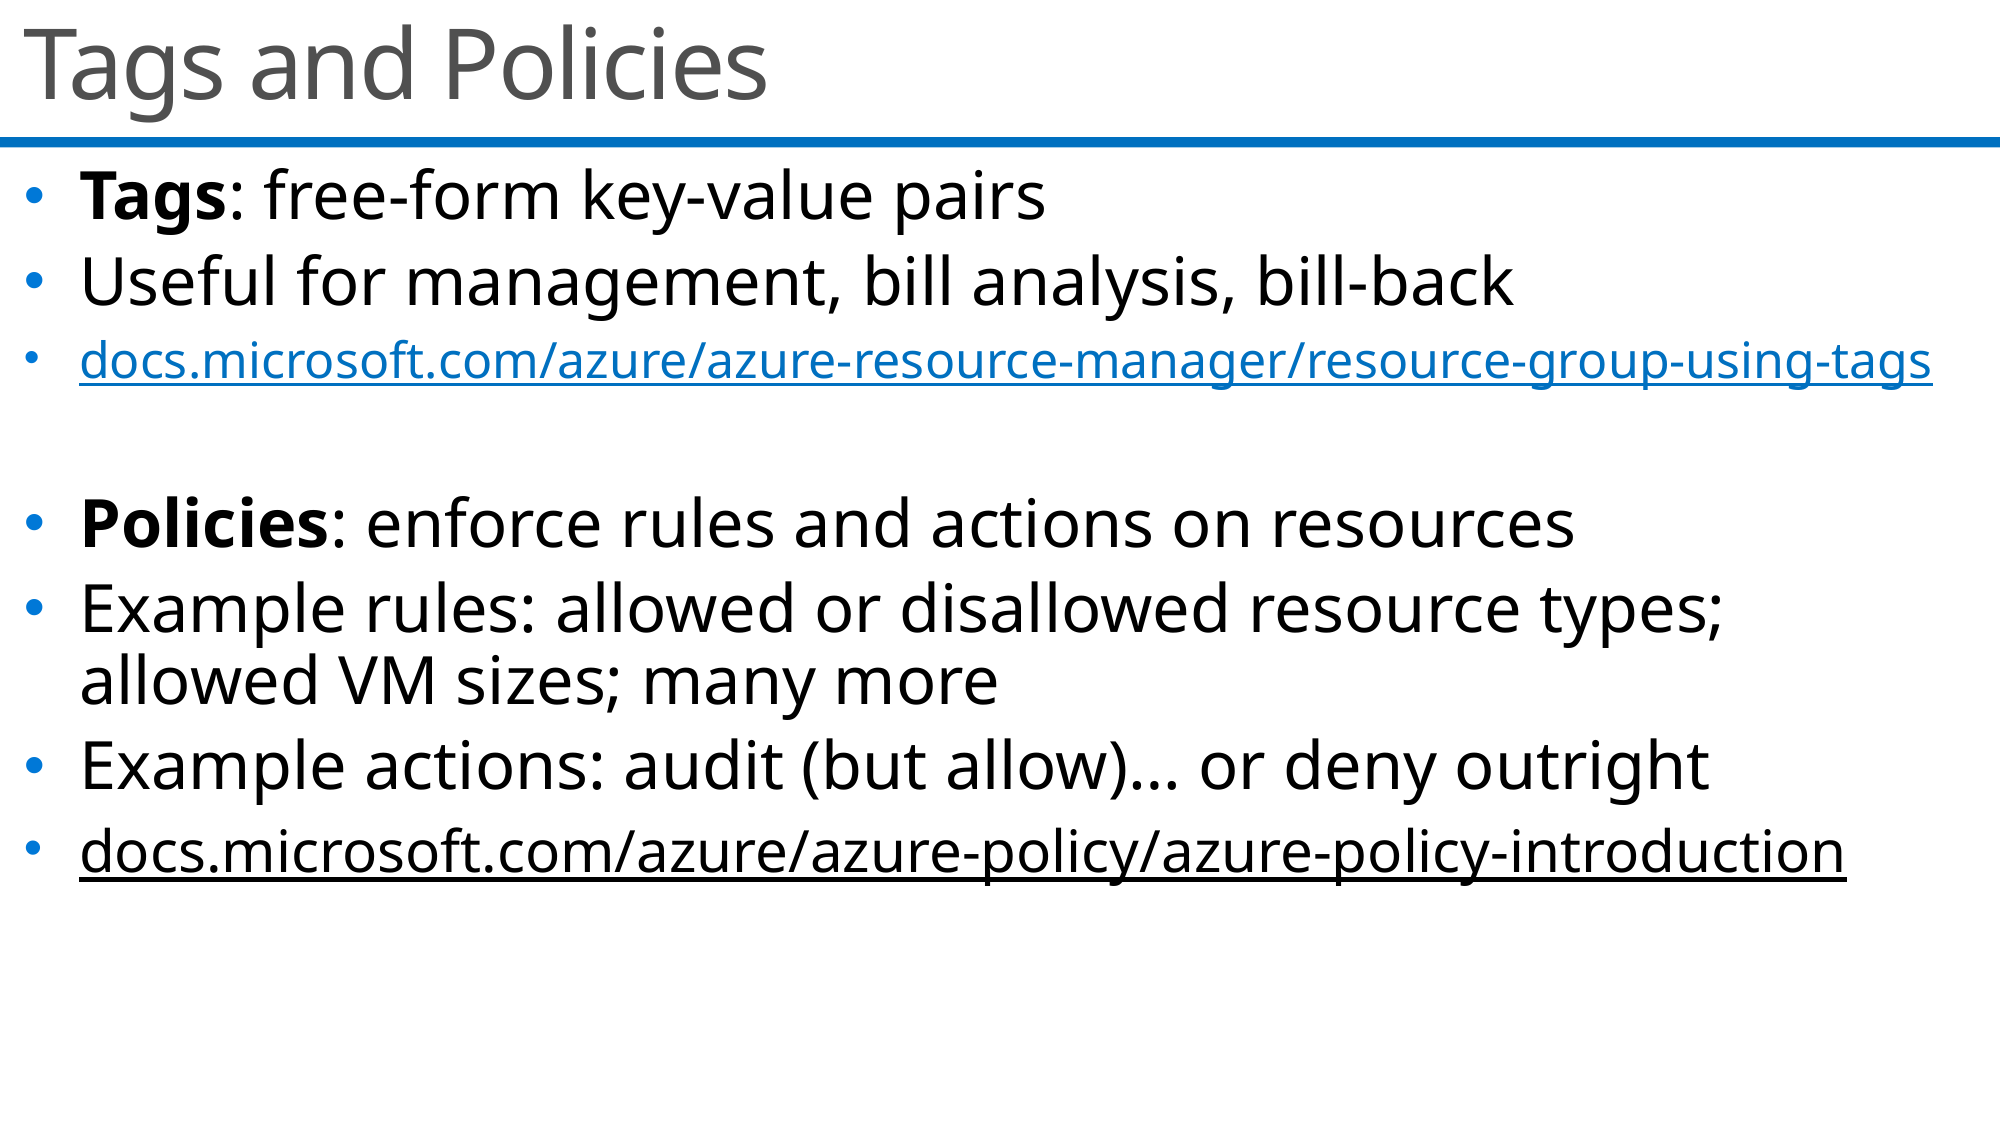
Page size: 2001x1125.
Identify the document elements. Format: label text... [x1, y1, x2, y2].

title Tags and Policies [0, 0, 2000, 137]
list Tags: free-form key-value pairs Useful for management, bill analysis, bill-back docs.microsoft.com/azure/azure-resource-manager/resource-group-using-tags Policies: enforce rules and actions on resources Example rules: allowed or disallowed resource types; allowed VM sizes; many more Example actions: audit (but allow)… or deny outright docs.microsoft.com/azure/azure-policy/azure-policy-introduction [0, 148, 2000, 924]
text_box [0, 137, 2000, 148]
